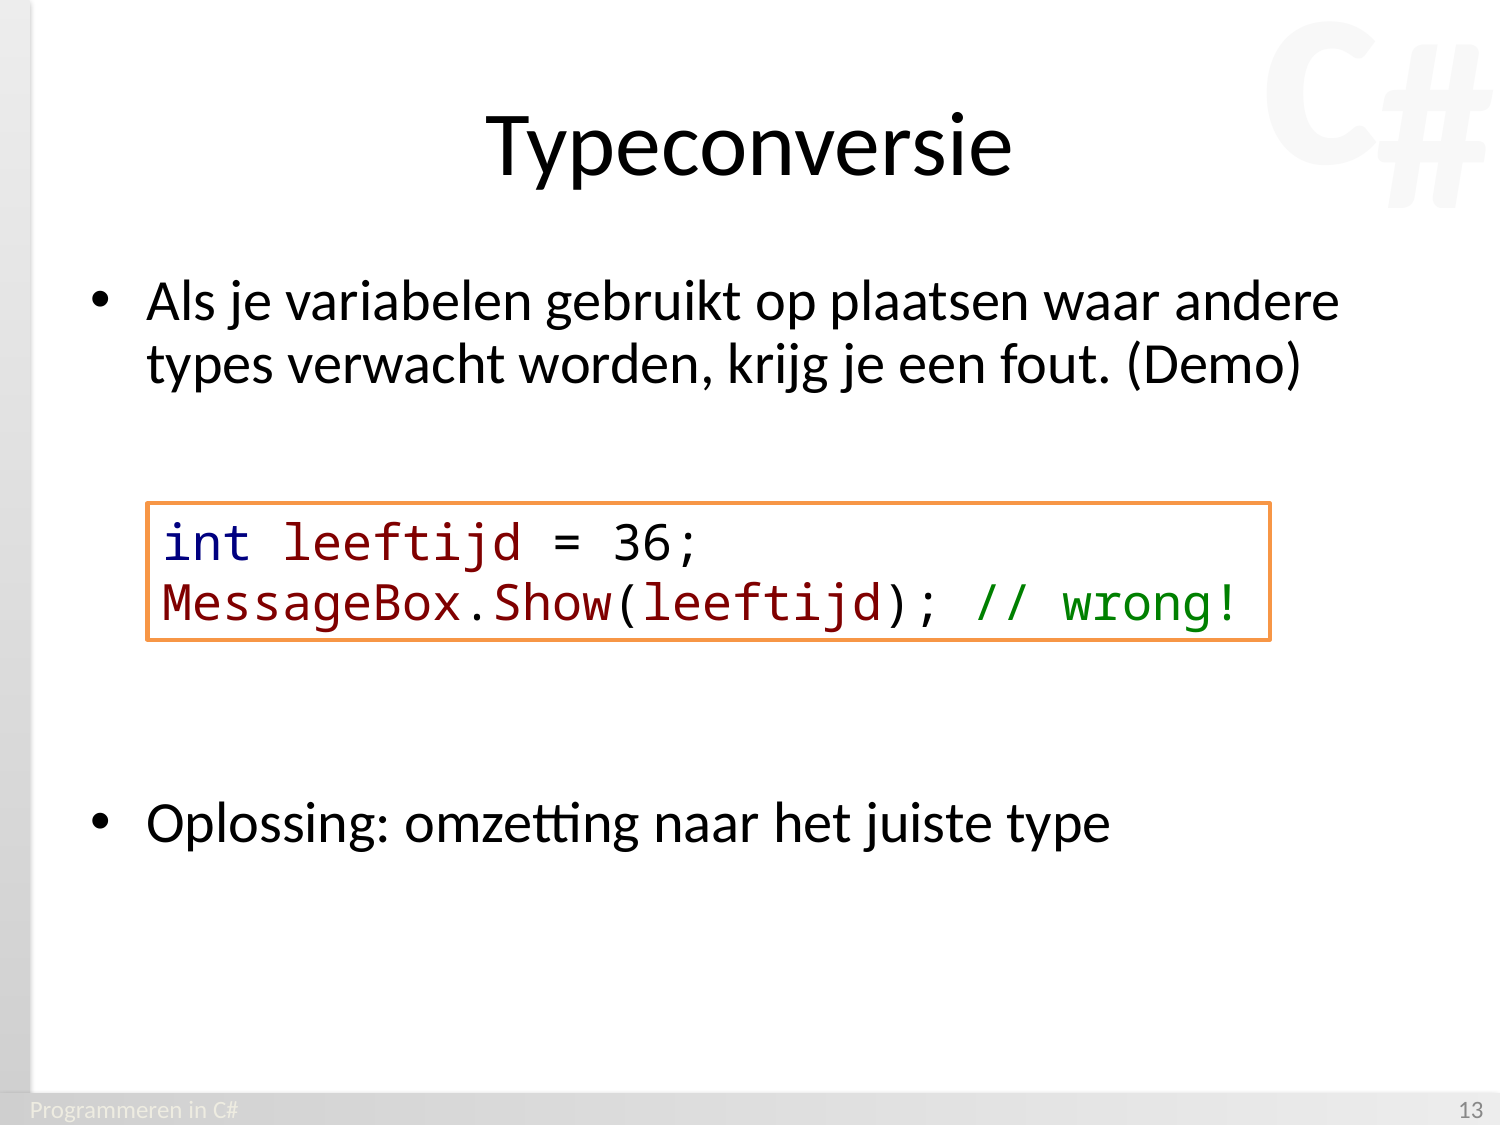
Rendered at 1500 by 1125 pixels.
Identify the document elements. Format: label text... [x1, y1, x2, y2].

text_box int leeftijd = 36; MessageBox.Show(leeftijd); // wrong! [147, 503, 1270, 640]
slide_number ‹#› [1148, 1078, 1499, 1125]
list Als je variabelen gebruikt op plaatsen waar andere types verwacht worden, krijg je een fout. (Demo) Oplossing: omzetting naar het juiste type [75, 262, 1425, 1005]
footer Programmeren in C# [0, 1078, 372, 1125]
title Typeconversie [75, 45, 1425, 233]
